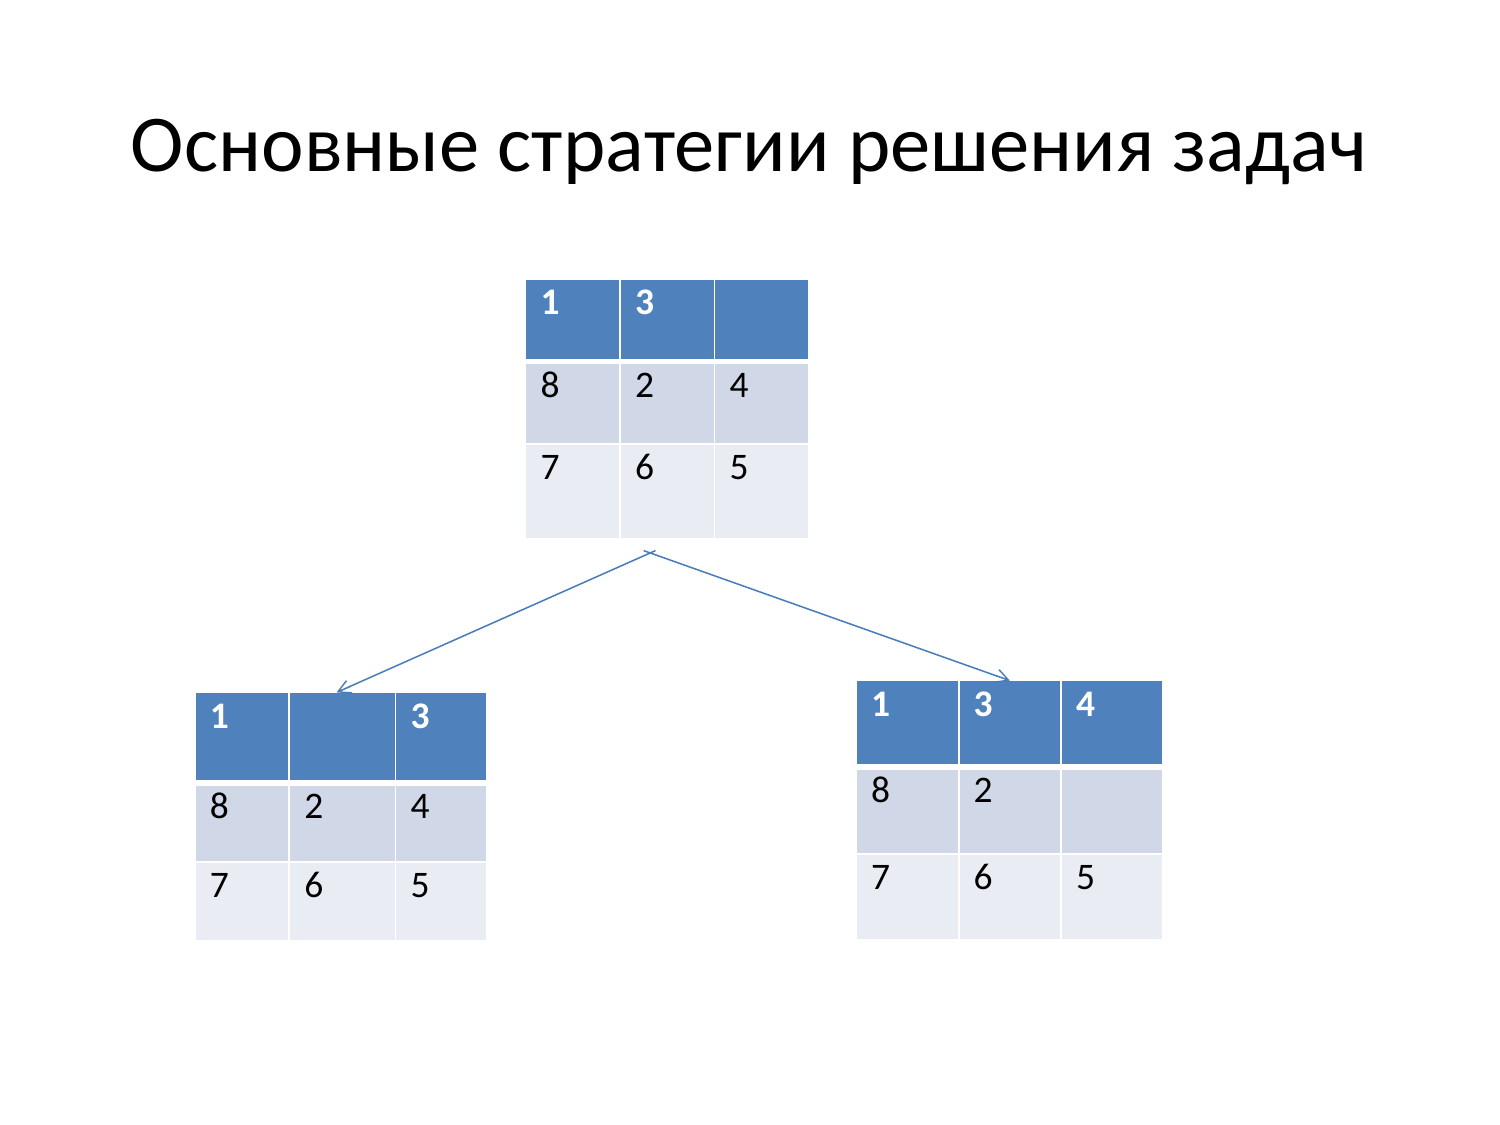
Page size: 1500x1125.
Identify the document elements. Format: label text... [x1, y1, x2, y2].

table_header 1 [857, 688, 958, 764]
table_cell 4 [715, 364, 808, 443]
table_cell 2 [290, 786, 395, 861]
table_cell 5 [1062, 855, 1162, 939]
table_header 3 [960, 681, 1060, 764]
table_cell 7 [526, 445, 619, 538]
table_cell 6 [960, 855, 1060, 939]
table_cell 5 [715, 445, 808, 538]
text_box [336, 550, 656, 693]
table_header 3 [396, 701, 486, 780]
table_cell 6 [290, 863, 395, 940]
list [75, 262, 1425, 1005]
table_header [290, 693, 395, 780]
title Основные стратегии решения задач [75, 45, 1425, 233]
table_cell 7 [857, 855, 958, 939]
table_header 3 [621, 280, 714, 359]
table_header 1 [526, 280, 619, 359]
table_cell 7 [196, 863, 288, 940]
table_header 1 [196, 693, 288, 780]
table_cell 8 [526, 364, 619, 443]
table_cell [1062, 770, 1162, 853]
table_cell 8 [196, 786, 288, 861]
table_cell 4 [396, 786, 486, 861]
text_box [643, 550, 1011, 681]
table_cell 8 [857, 770, 958, 853]
table_cell 6 [621, 445, 714, 538]
table_cell 2 [621, 364, 714, 443]
table_header [715, 280, 808, 359]
table_cell 5 [396, 863, 486, 940]
table_header 4 [1062, 681, 1162, 764]
table_cell 2 [960, 770, 1060, 853]
